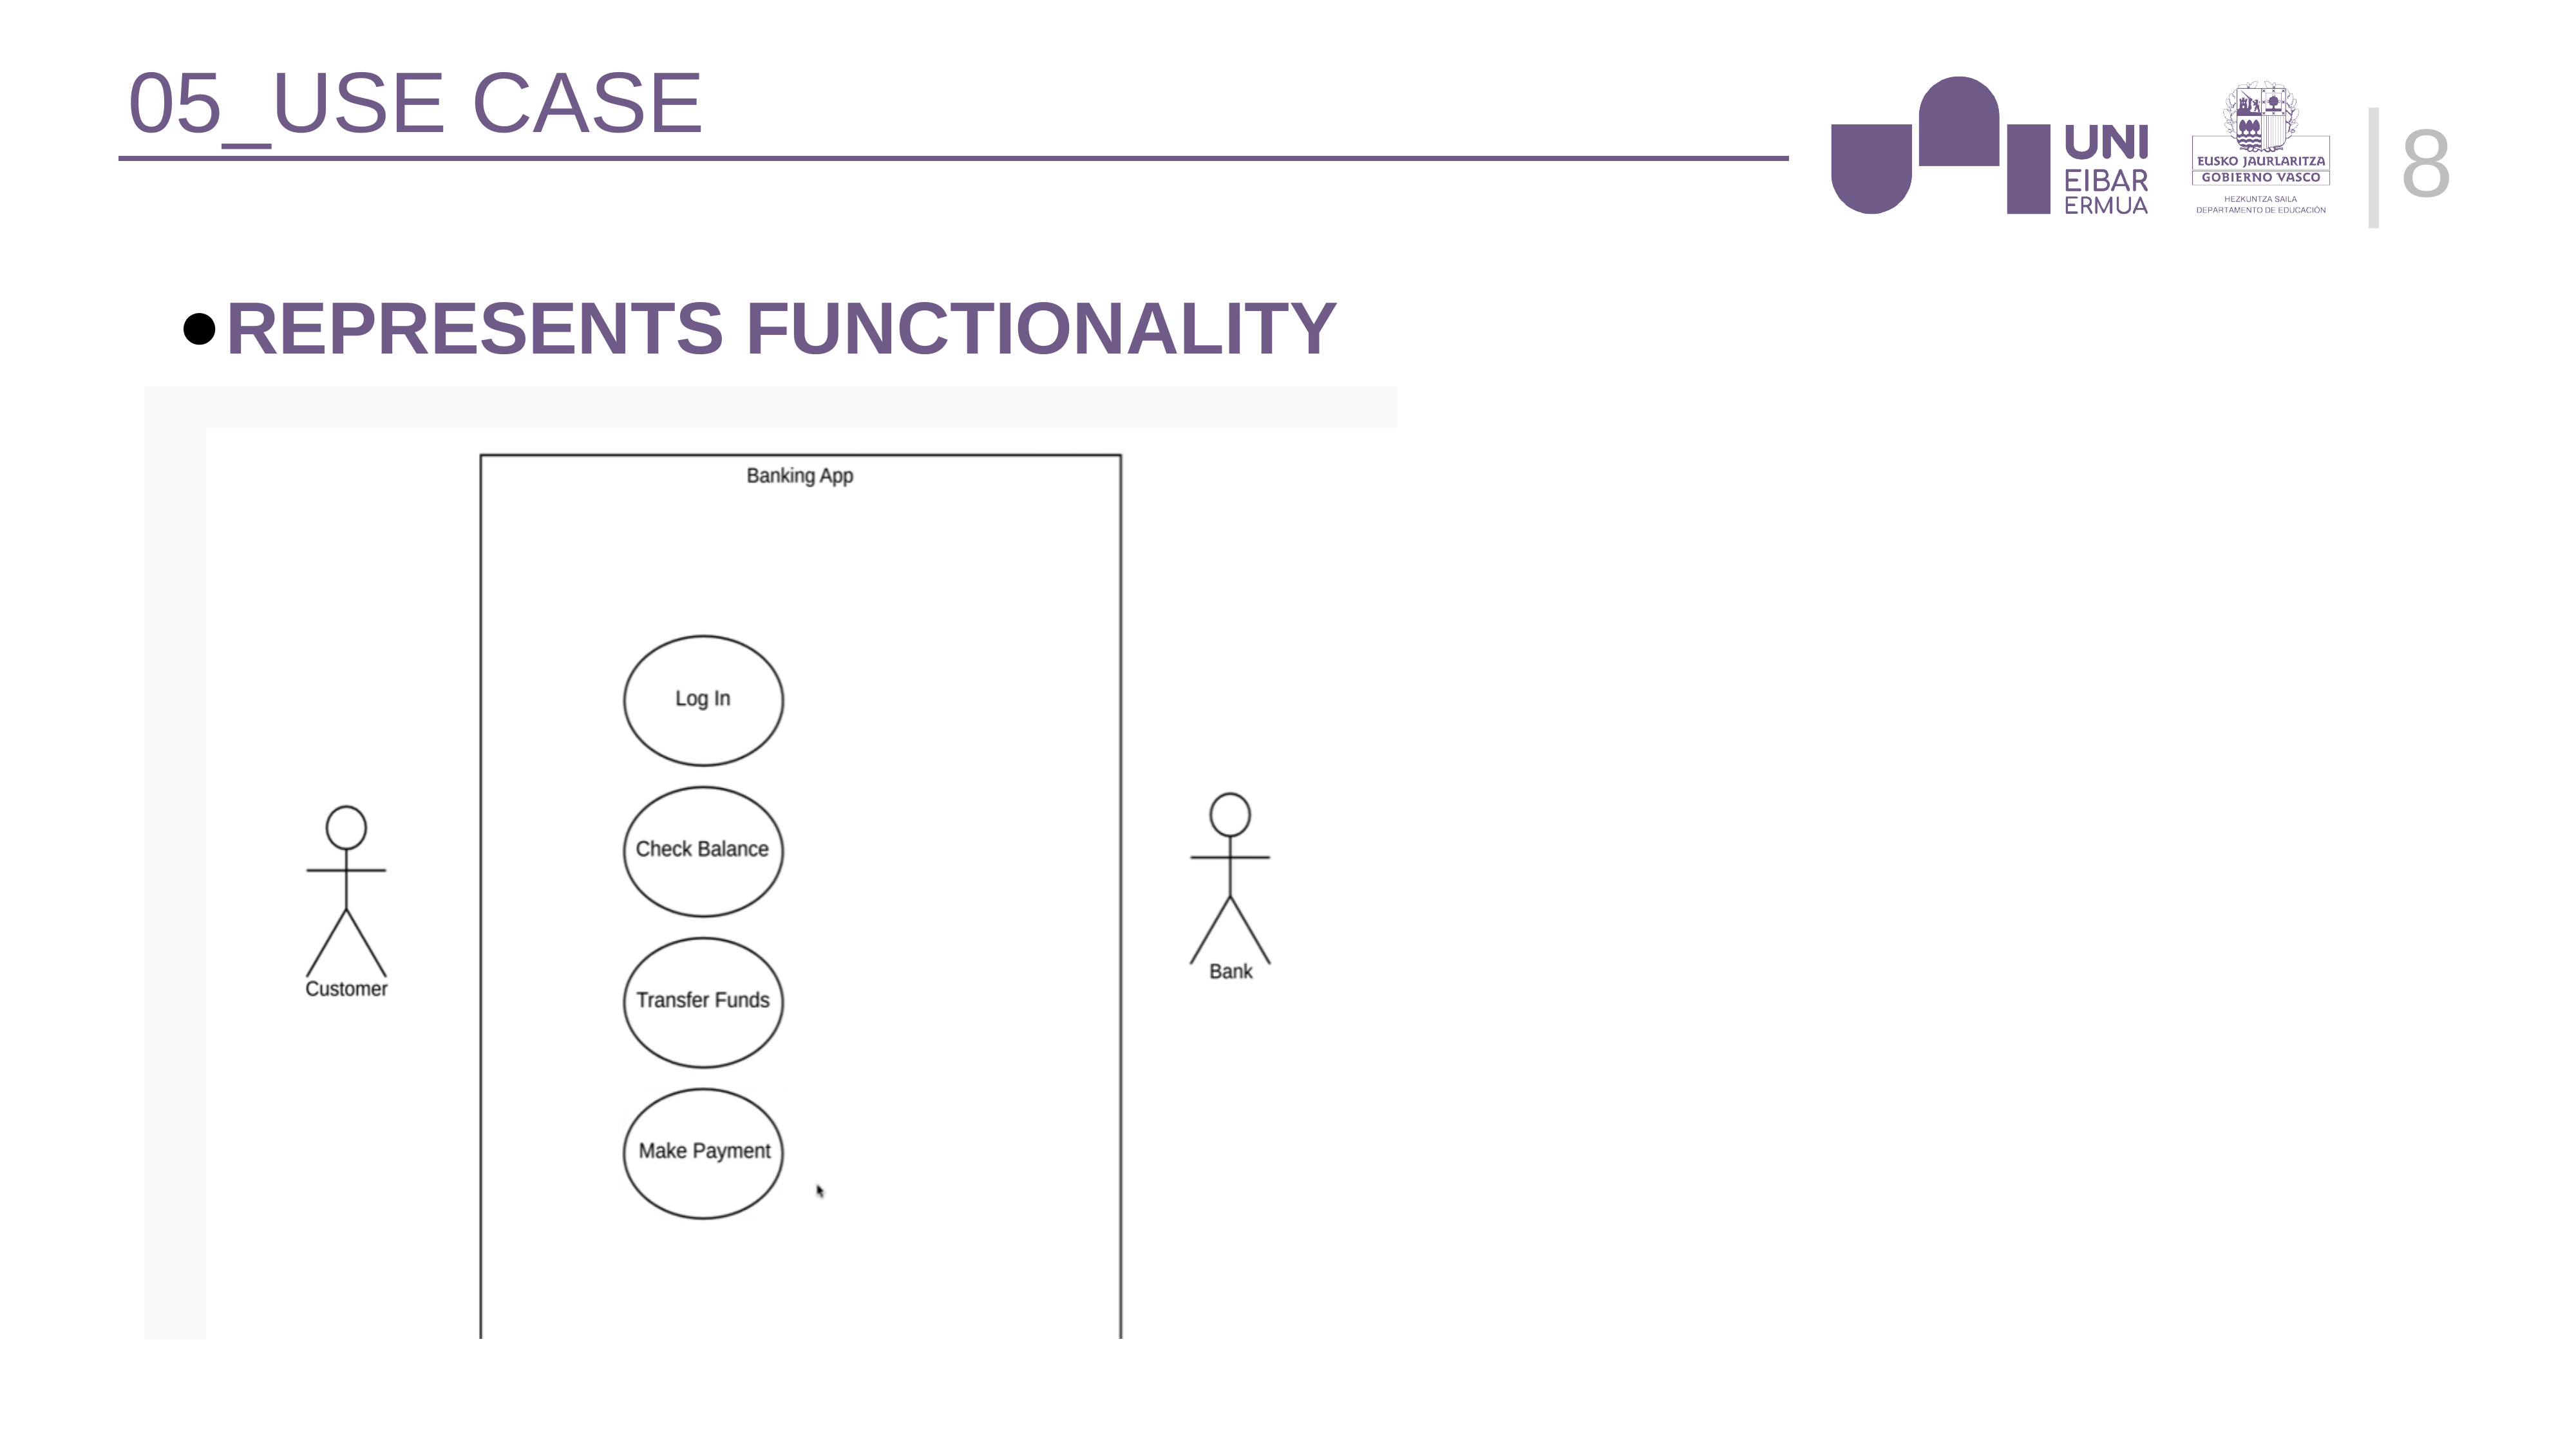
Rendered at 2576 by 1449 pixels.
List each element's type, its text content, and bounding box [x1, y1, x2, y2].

picture [144, 386, 1398, 1339]
picture [2189, 75, 2334, 220]
picture [1792, 153, 2187, 229]
slide_number ‹#› [2389, 95, 2465, 222]
text_box REPRESENTS FUNCTIONALITY [167, 270, 1924, 556]
text_box 05_USE CASE [118, 36, 2190, 153]
